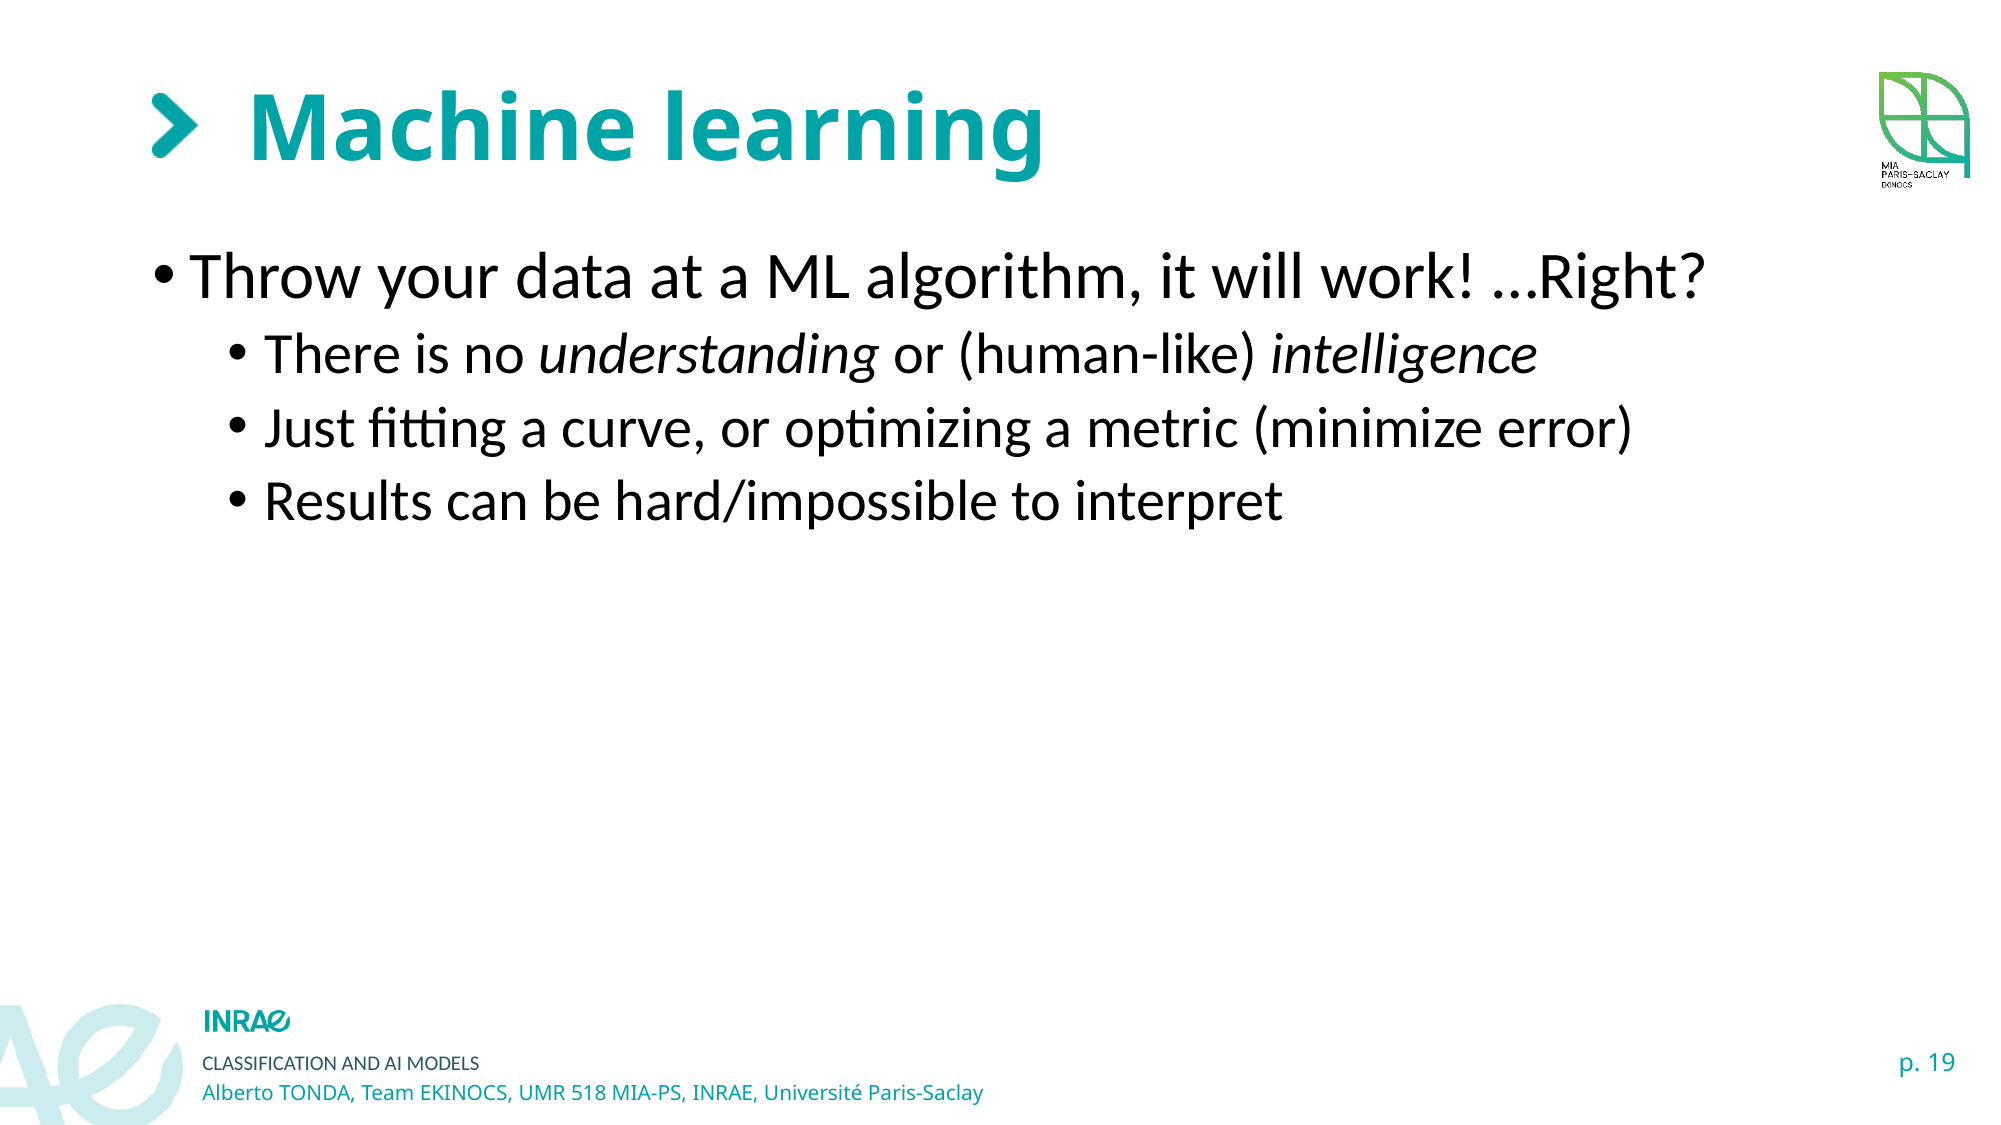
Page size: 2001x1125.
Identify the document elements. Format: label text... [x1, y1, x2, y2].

picture [152, 93, 200, 158]
picture [0, 996, 329, 1125]
picture [1862, 54, 1986, 205]
list Throw your data at a ML algorithm, it will work! …Right? There is no understanding or (human-like) intelligence Just fitting a curve, or optimizing a metric (minimize error) Results can be hard/impossible to interpret [137, 233, 1863, 1001]
title Machine learning [137, 59, 1863, 203]
